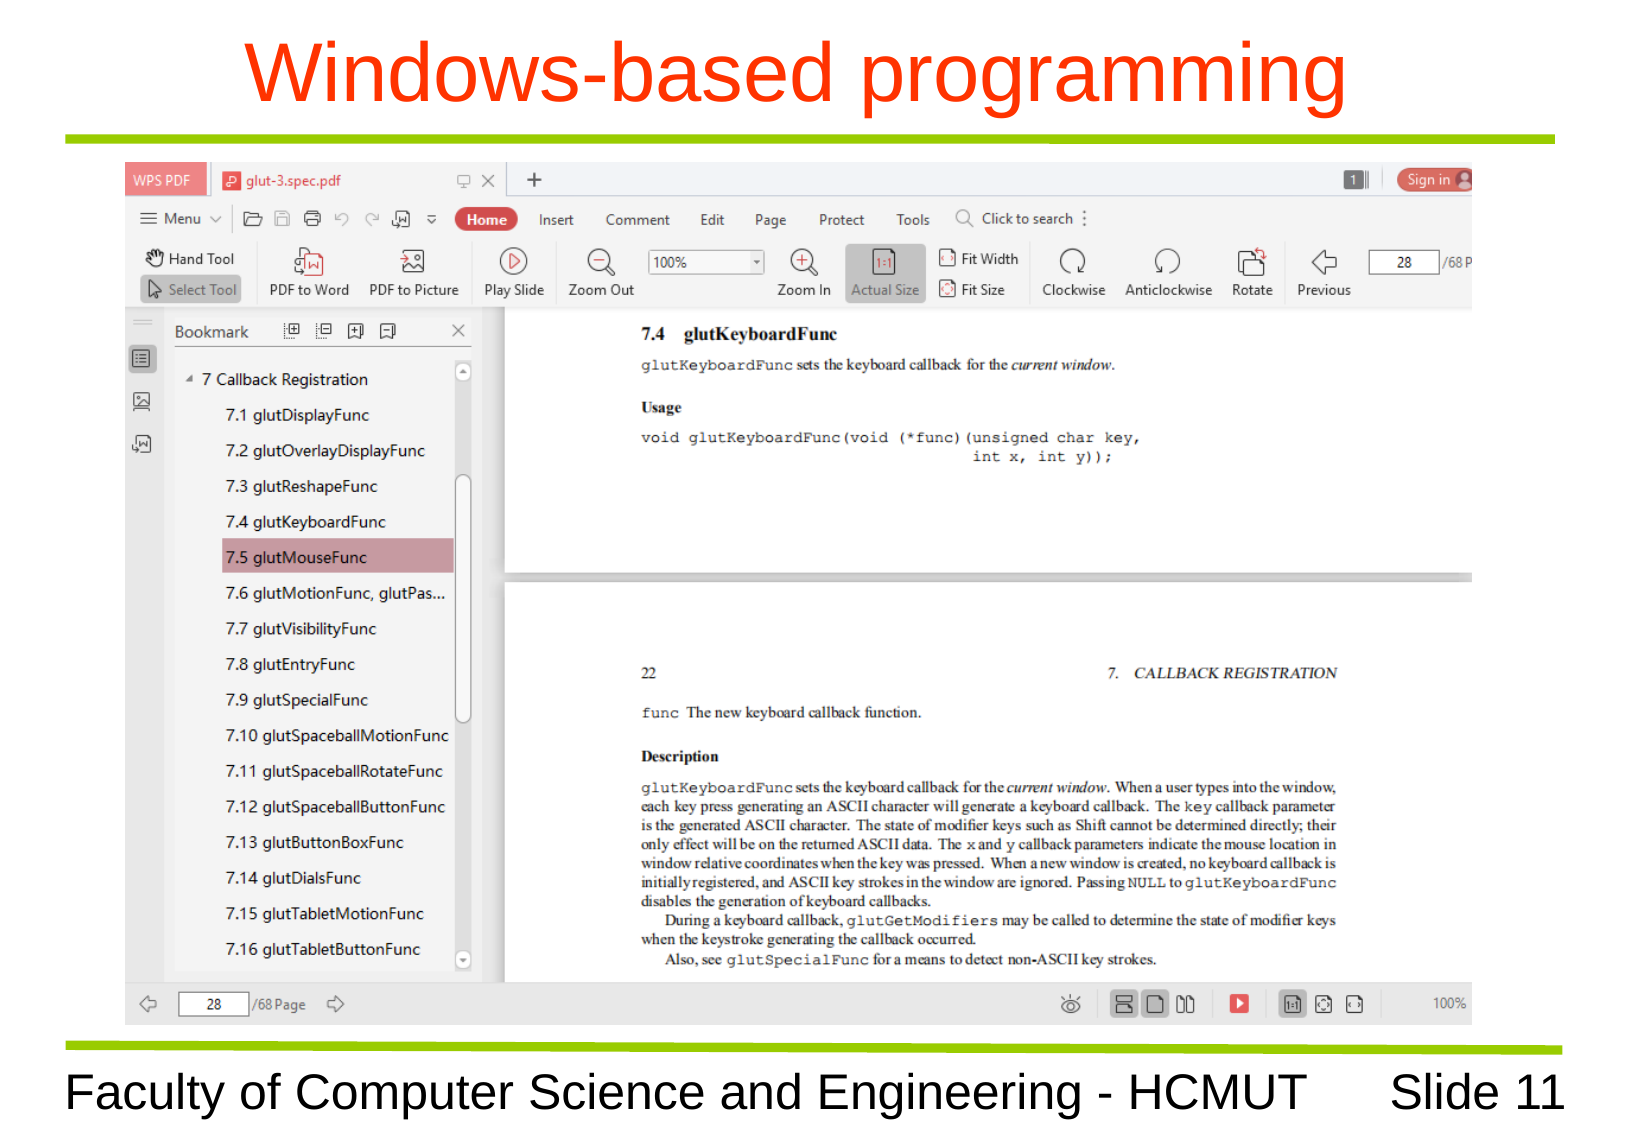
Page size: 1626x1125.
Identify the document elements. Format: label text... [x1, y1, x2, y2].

picture [124, 162, 1472, 1025]
title Windows-based programming [50, 15, 1544, 121]
